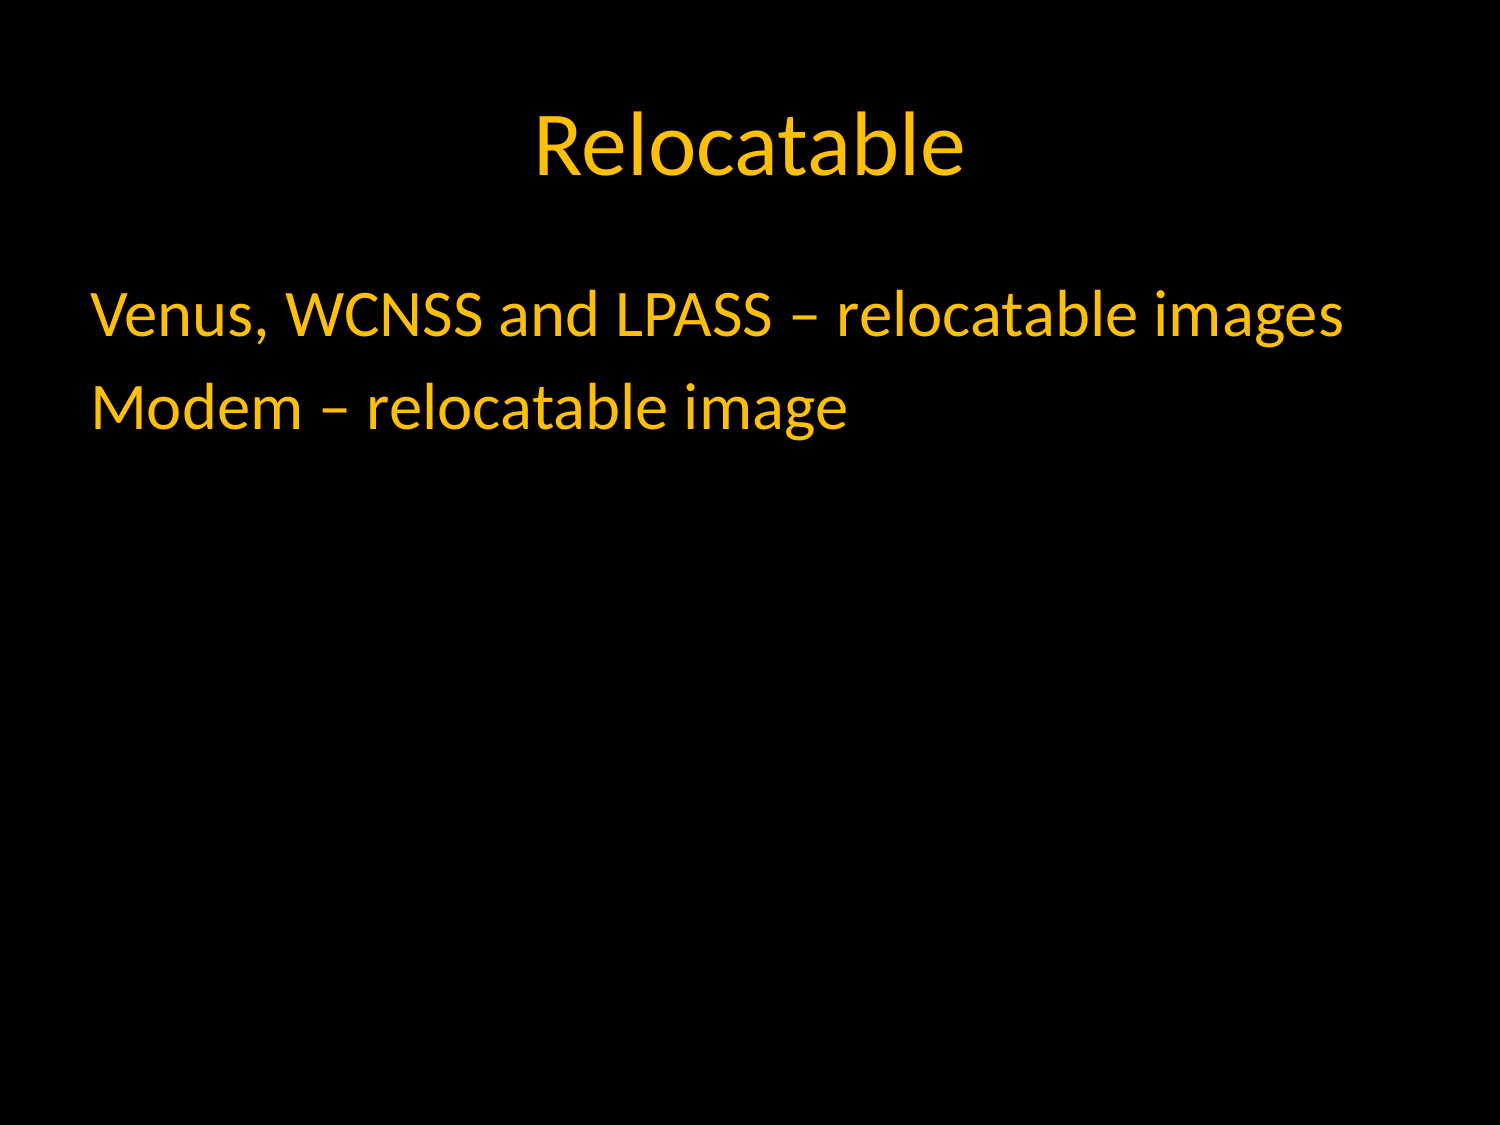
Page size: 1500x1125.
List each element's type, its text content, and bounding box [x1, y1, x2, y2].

list Venus, WCNSS and LPASS – relocatable images Modem – relocatable image [75, 262, 1425, 1005]
title Relocatable [75, 45, 1425, 233]
